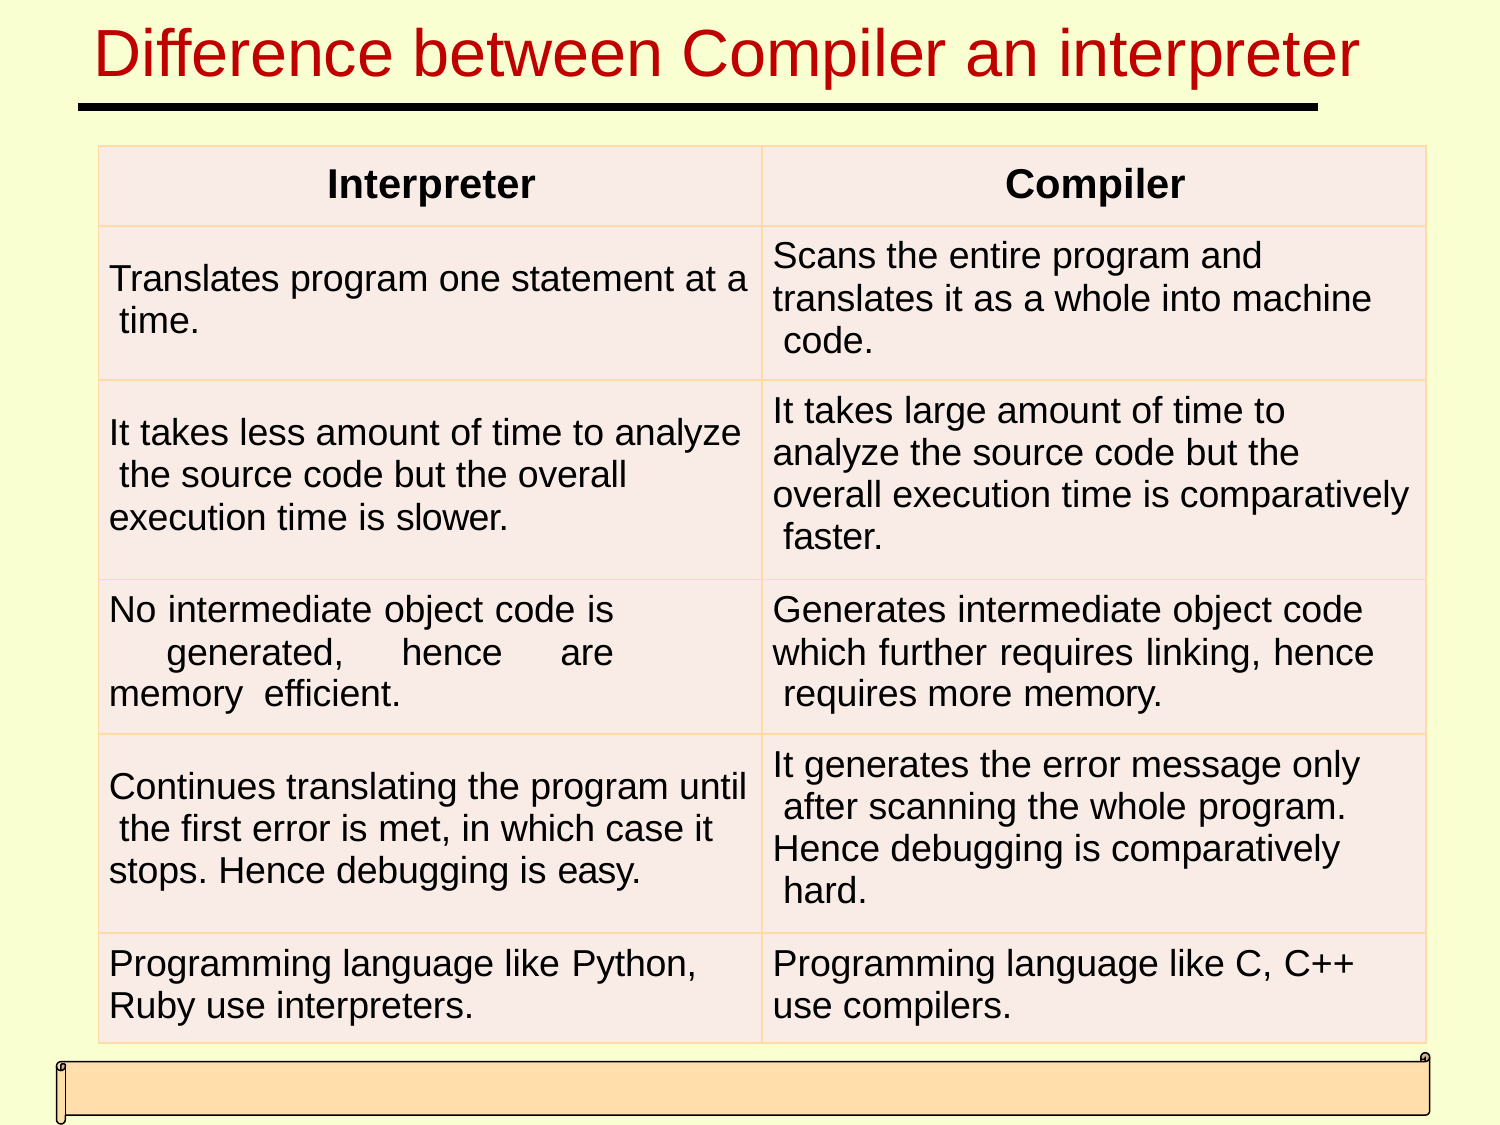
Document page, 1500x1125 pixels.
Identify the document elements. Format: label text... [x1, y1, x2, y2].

text_box [1420, 1052, 1430, 1059]
text_box [56, 1063, 66, 1071]
table_cell No intermediate object code is generated, hence are memory efficient. [99, 580, 761, 733]
table_cell It takes less amount of time to analyze the source code but the overall execution time is slower. [99, 381, 761, 579]
table_cell Programming language like C, C++ use compilers. [763, 934, 1425, 1042]
text_box [78, 4, 1393, 100]
title Difference between Compiler an interpreter [91, 7, 1368, 198]
table_cell Translates program one statement at a time. [99, 227, 761, 379]
table_cell Continues translating the program until the first error is met, in which case it stops. Hence debugging is easy. [99, 735, 761, 932]
table_cell It generates the error message only after scanning the whole program. Hence debugging is comparatively hard. [763, 735, 1425, 932]
table_header Compiler [763, 147, 1425, 225]
table_cell Generates intermediate object code which further requires linking, hence requires more memory. [763, 580, 1425, 733]
text_box [56, 1059, 1430, 1124]
table_header Interpreter [99, 147, 761, 225]
table_cell Scans the entire program and translates it as a whole into machine code. [763, 227, 1425, 379]
table_cell Programming language like Python, Ruby use interpreters. [99, 934, 761, 1042]
table_cell It takes large amount of time to analyze the source code but the overall execution time is comparatively faster. [763, 381, 1425, 579]
